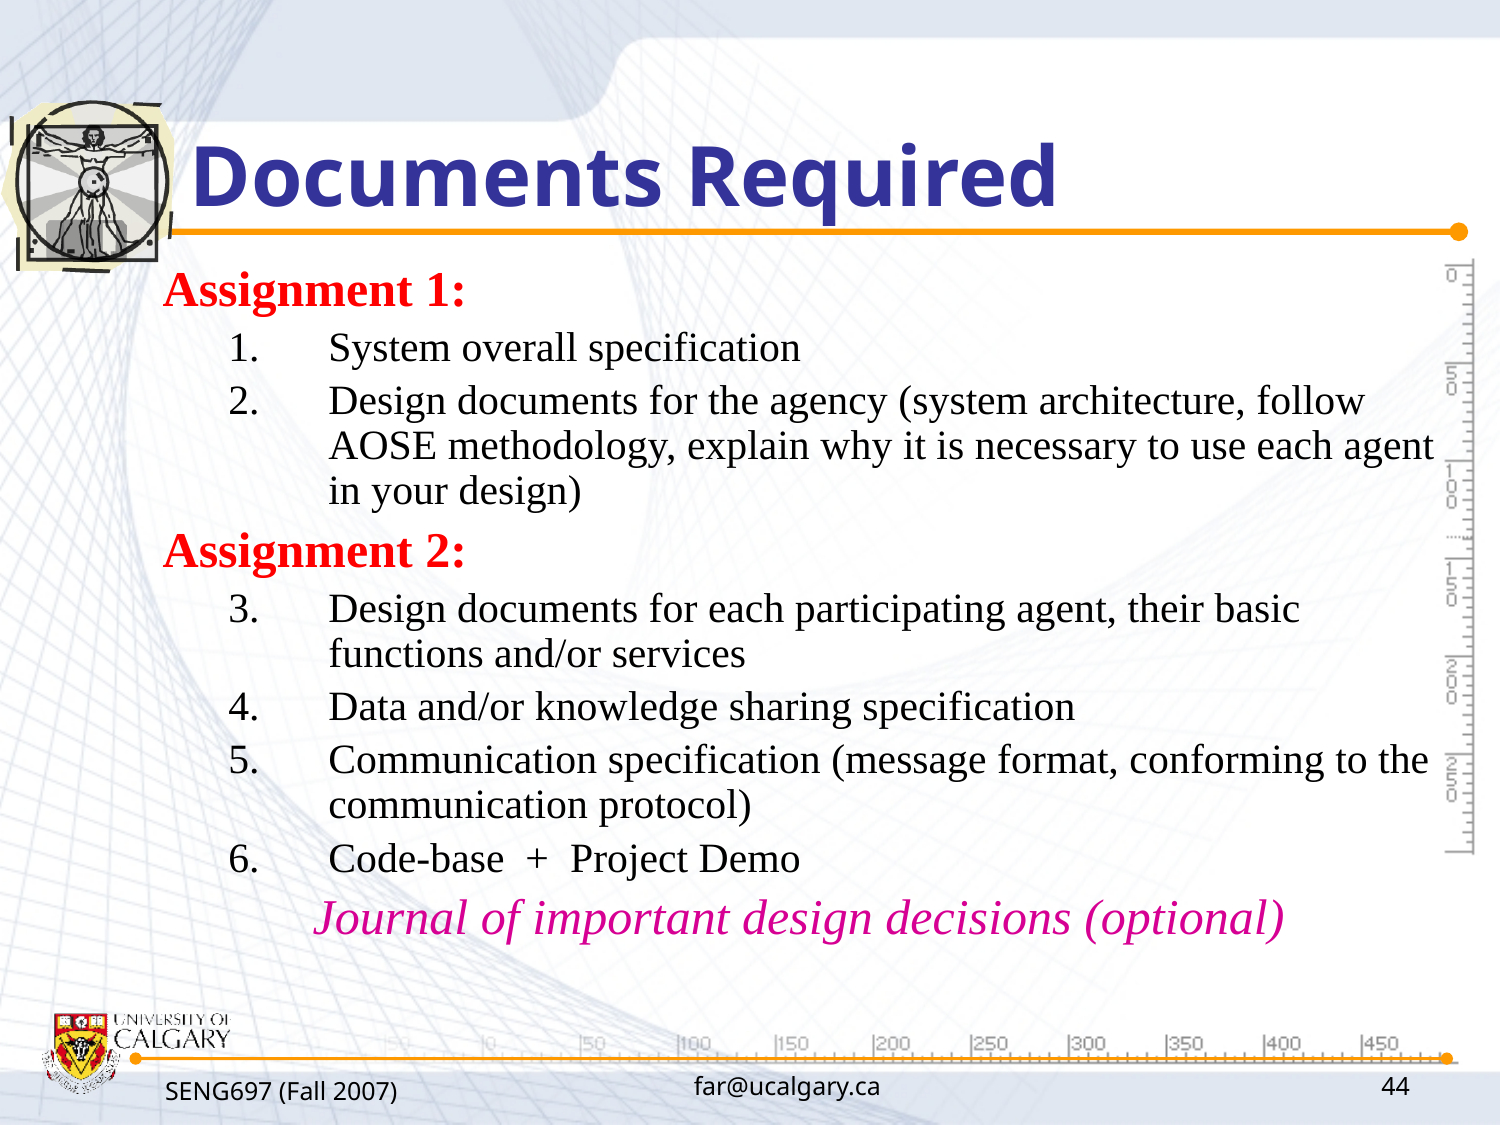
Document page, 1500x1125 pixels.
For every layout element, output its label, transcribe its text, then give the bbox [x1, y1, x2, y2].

slide_number SENG697 (Fall 2007) [149, 1046, 463, 1113]
slide_number 44 [1112, 1046, 1426, 1113]
title Documents Required [174, 42, 1468, 231]
footer far@ucalgary.ca [549, 1046, 1026, 1113]
list Assignment 1: System overall specification Design documents for the agency (system architecture, follow AOSE methodology, explain why it is necessary to use each agent in your design) Assignment 2: Design documents for each participating agent, their basic functions and/or services Data and/or knowledge sharing specification Communication specification (message format, conforming to the communication protocol) Code-base + Project Demo Journal of important design decisions (optional) [147, 255, 1461, 1000]
picture [0, 0, 1500, 1125]
